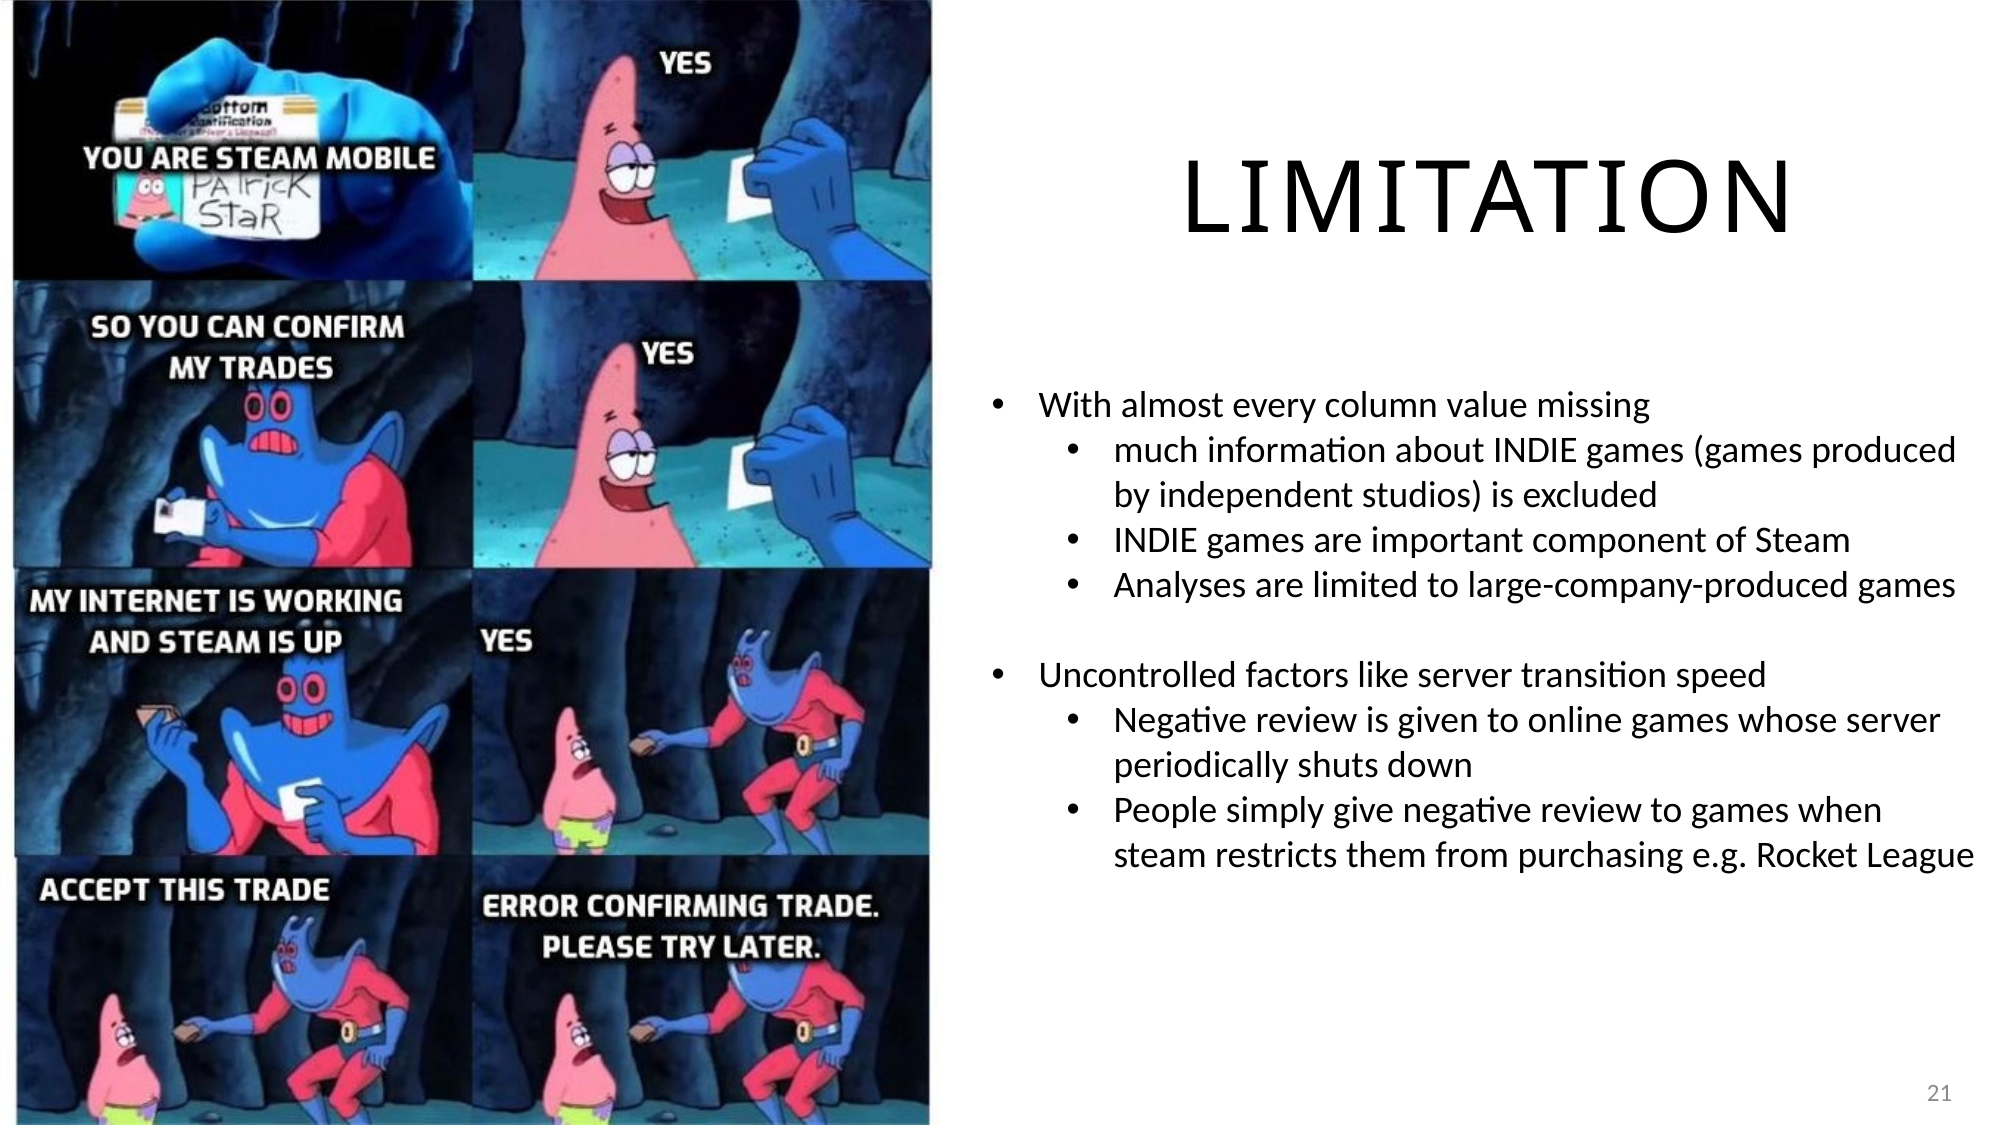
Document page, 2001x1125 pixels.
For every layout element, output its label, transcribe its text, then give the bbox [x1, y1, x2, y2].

title LIMITATION [965, 124, 2000, 261]
picture [0, 0, 943, 1125]
text_box With almost every column value missing much information about INDIE games (games produced by independent studios) is excluded INDIE games are important component of Steam Analyses are limited to large-company-produced games Uncontrolled factors like server transition speed Negative review is given to online games whose server periodically shuts down People simply give negative review to games when steam restricts them from purchasing e.g. Rocket League [976, 373, 2000, 883]
slide_number 21 [1894, 1061, 1968, 1121]
